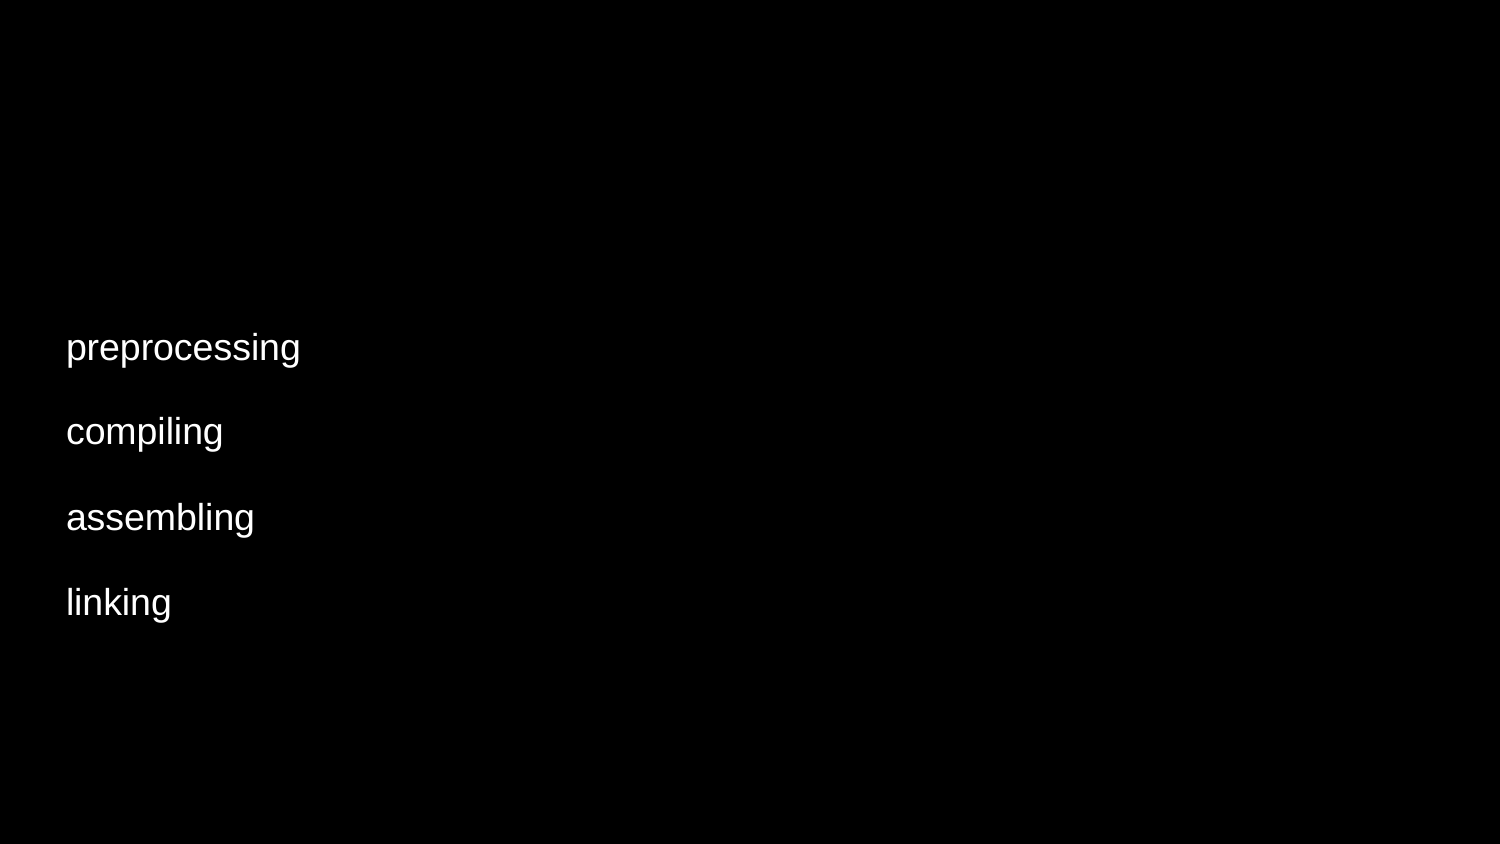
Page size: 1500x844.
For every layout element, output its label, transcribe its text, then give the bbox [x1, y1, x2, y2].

list preprocessing compiling assembling linking [51, 189, 1449, 750]
